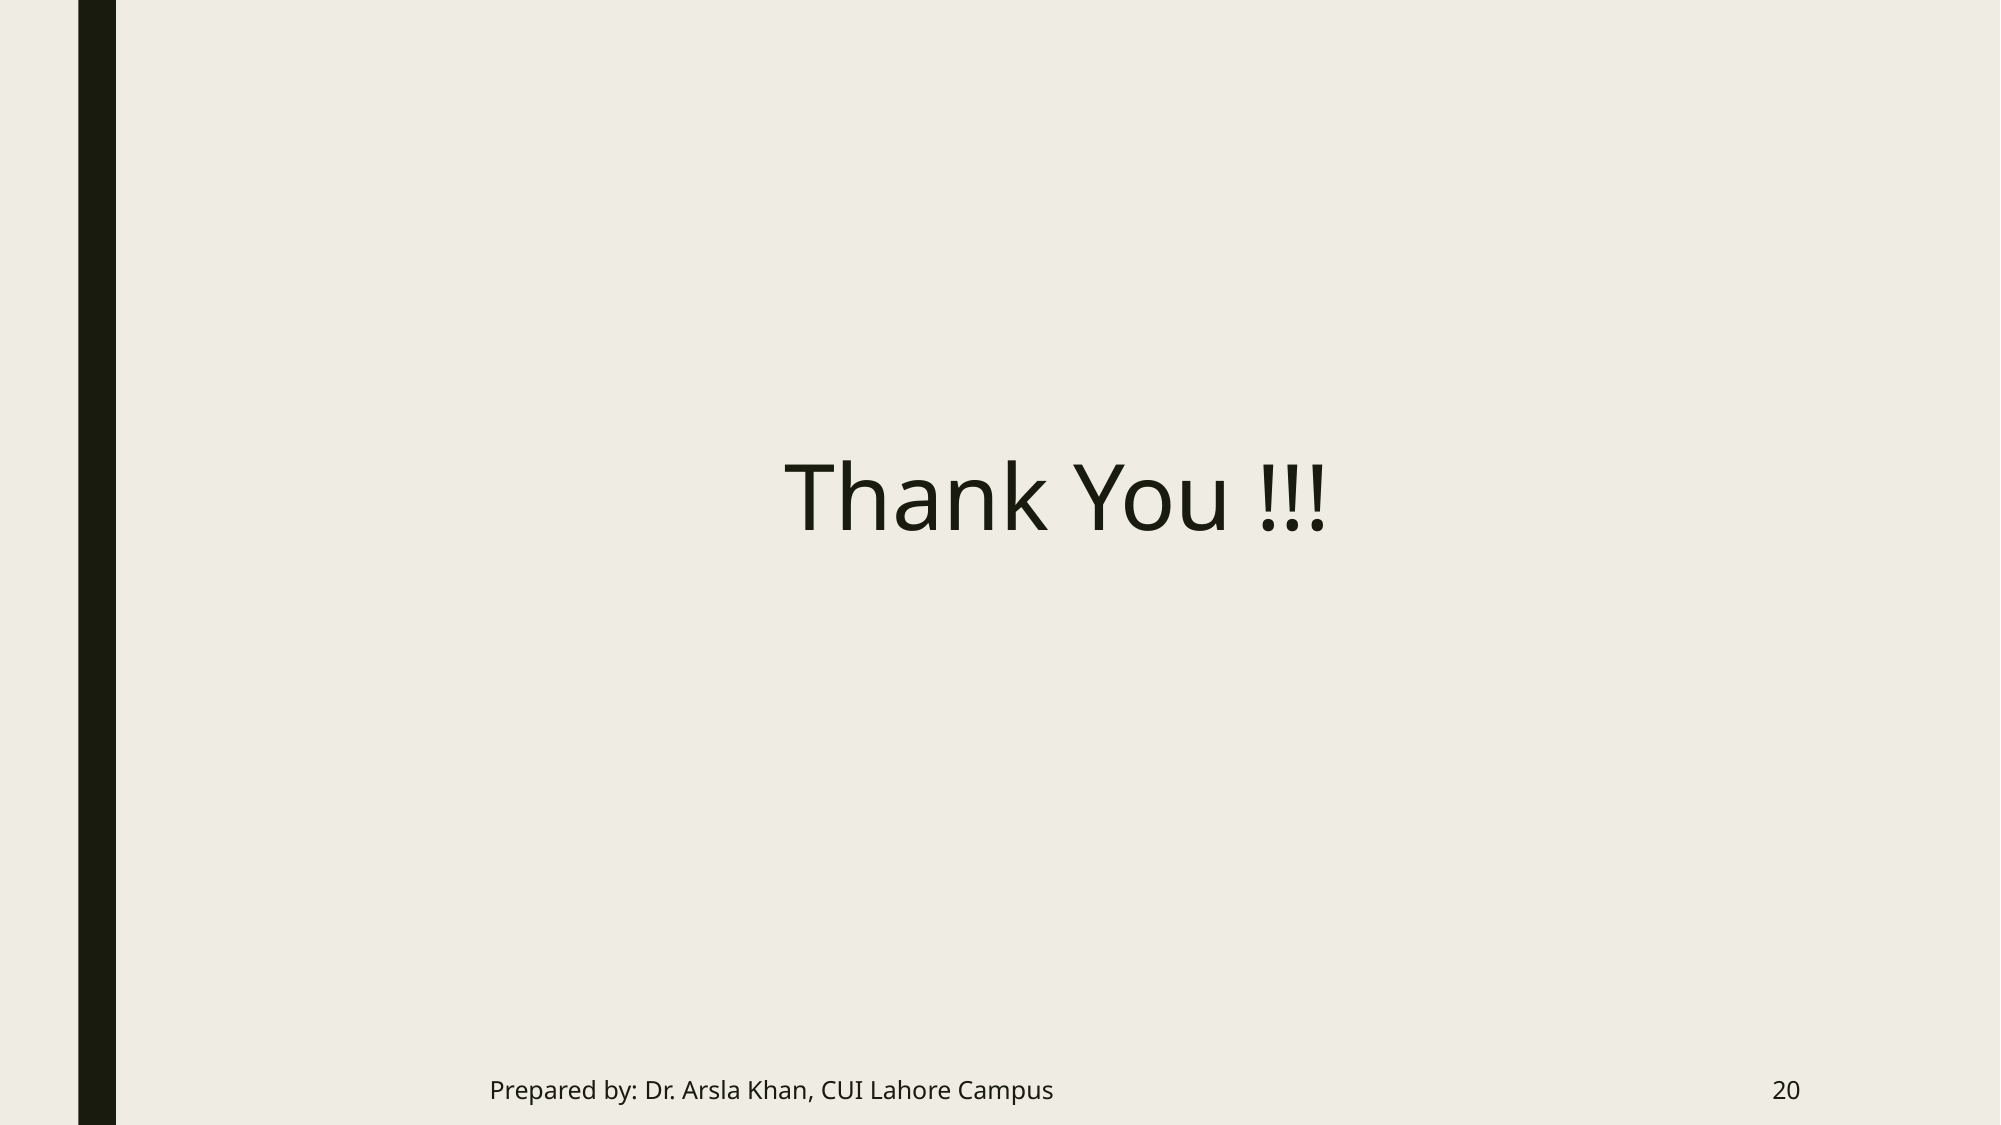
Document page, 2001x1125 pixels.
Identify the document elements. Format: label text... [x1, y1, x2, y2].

title Thank You !!! [270, 444, 1846, 599]
slide_number 20 [1553, 1058, 1816, 1125]
footer Prepared by: Dr. Arsla Khan, CUI Lahore Campus [474, 1058, 1505, 1125]
